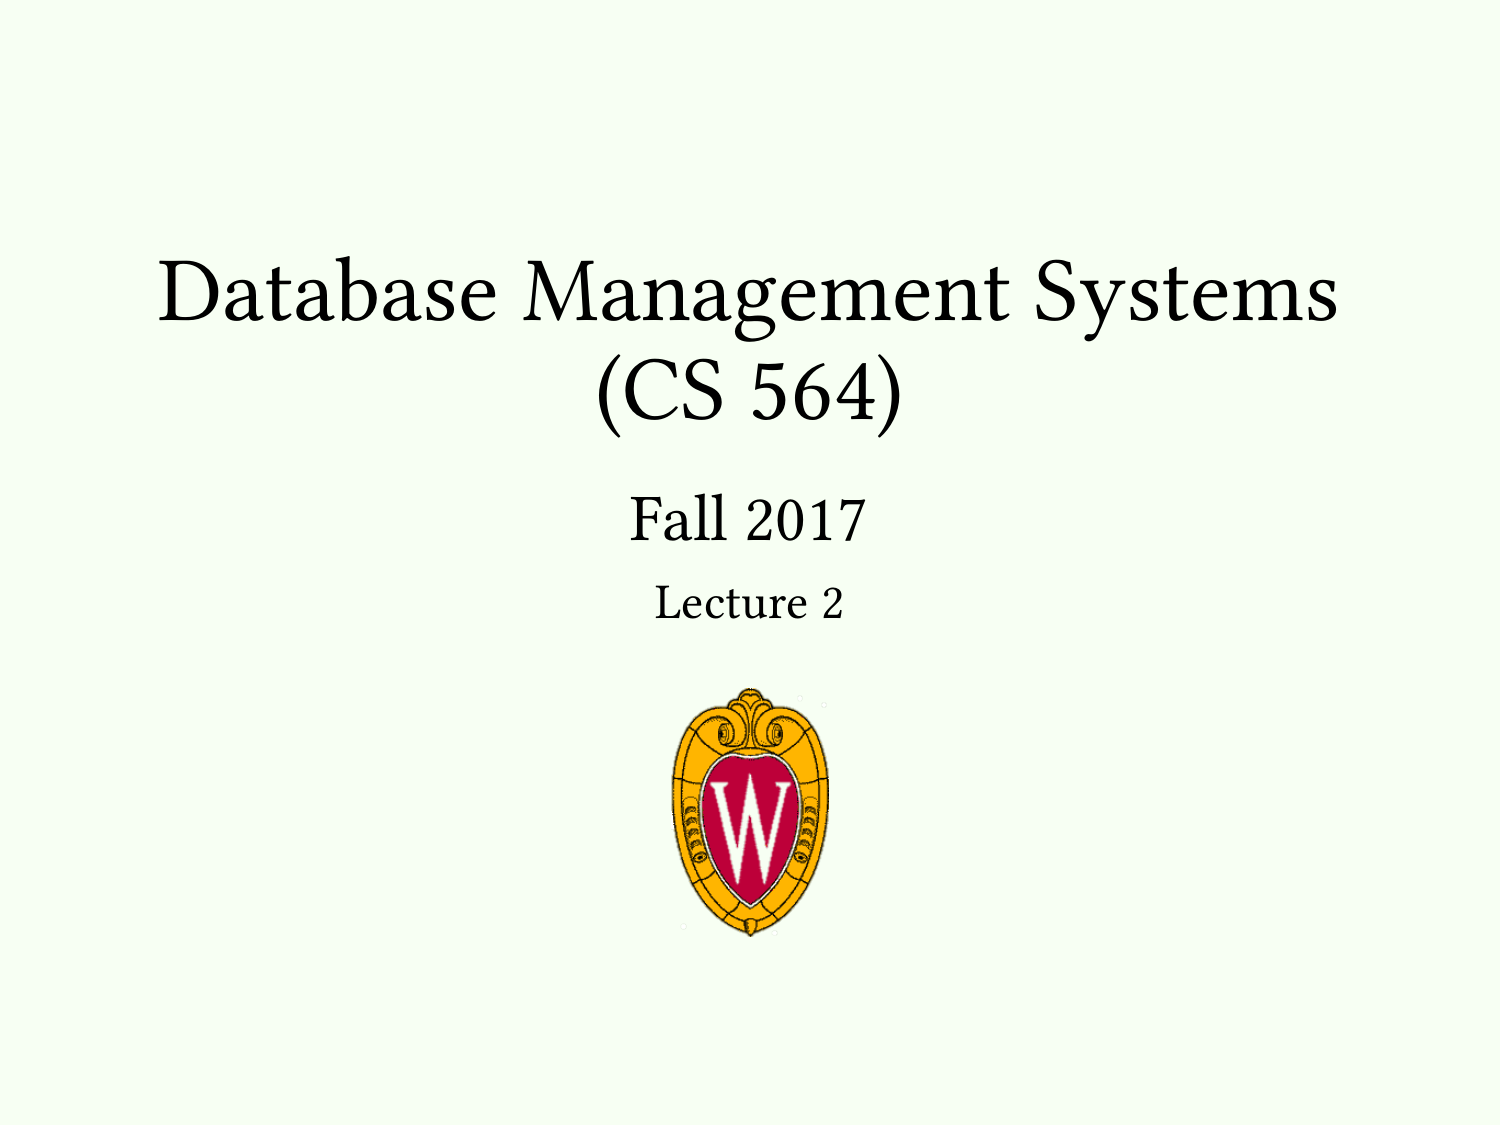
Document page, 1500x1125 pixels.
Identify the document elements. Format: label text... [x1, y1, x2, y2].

subtitle Fall 2017 Lecture 2 [187, 475, 1313, 661]
title Database Management Systems (CS 564) [112, 219, 1388, 447]
picture [671, 688, 829, 937]
